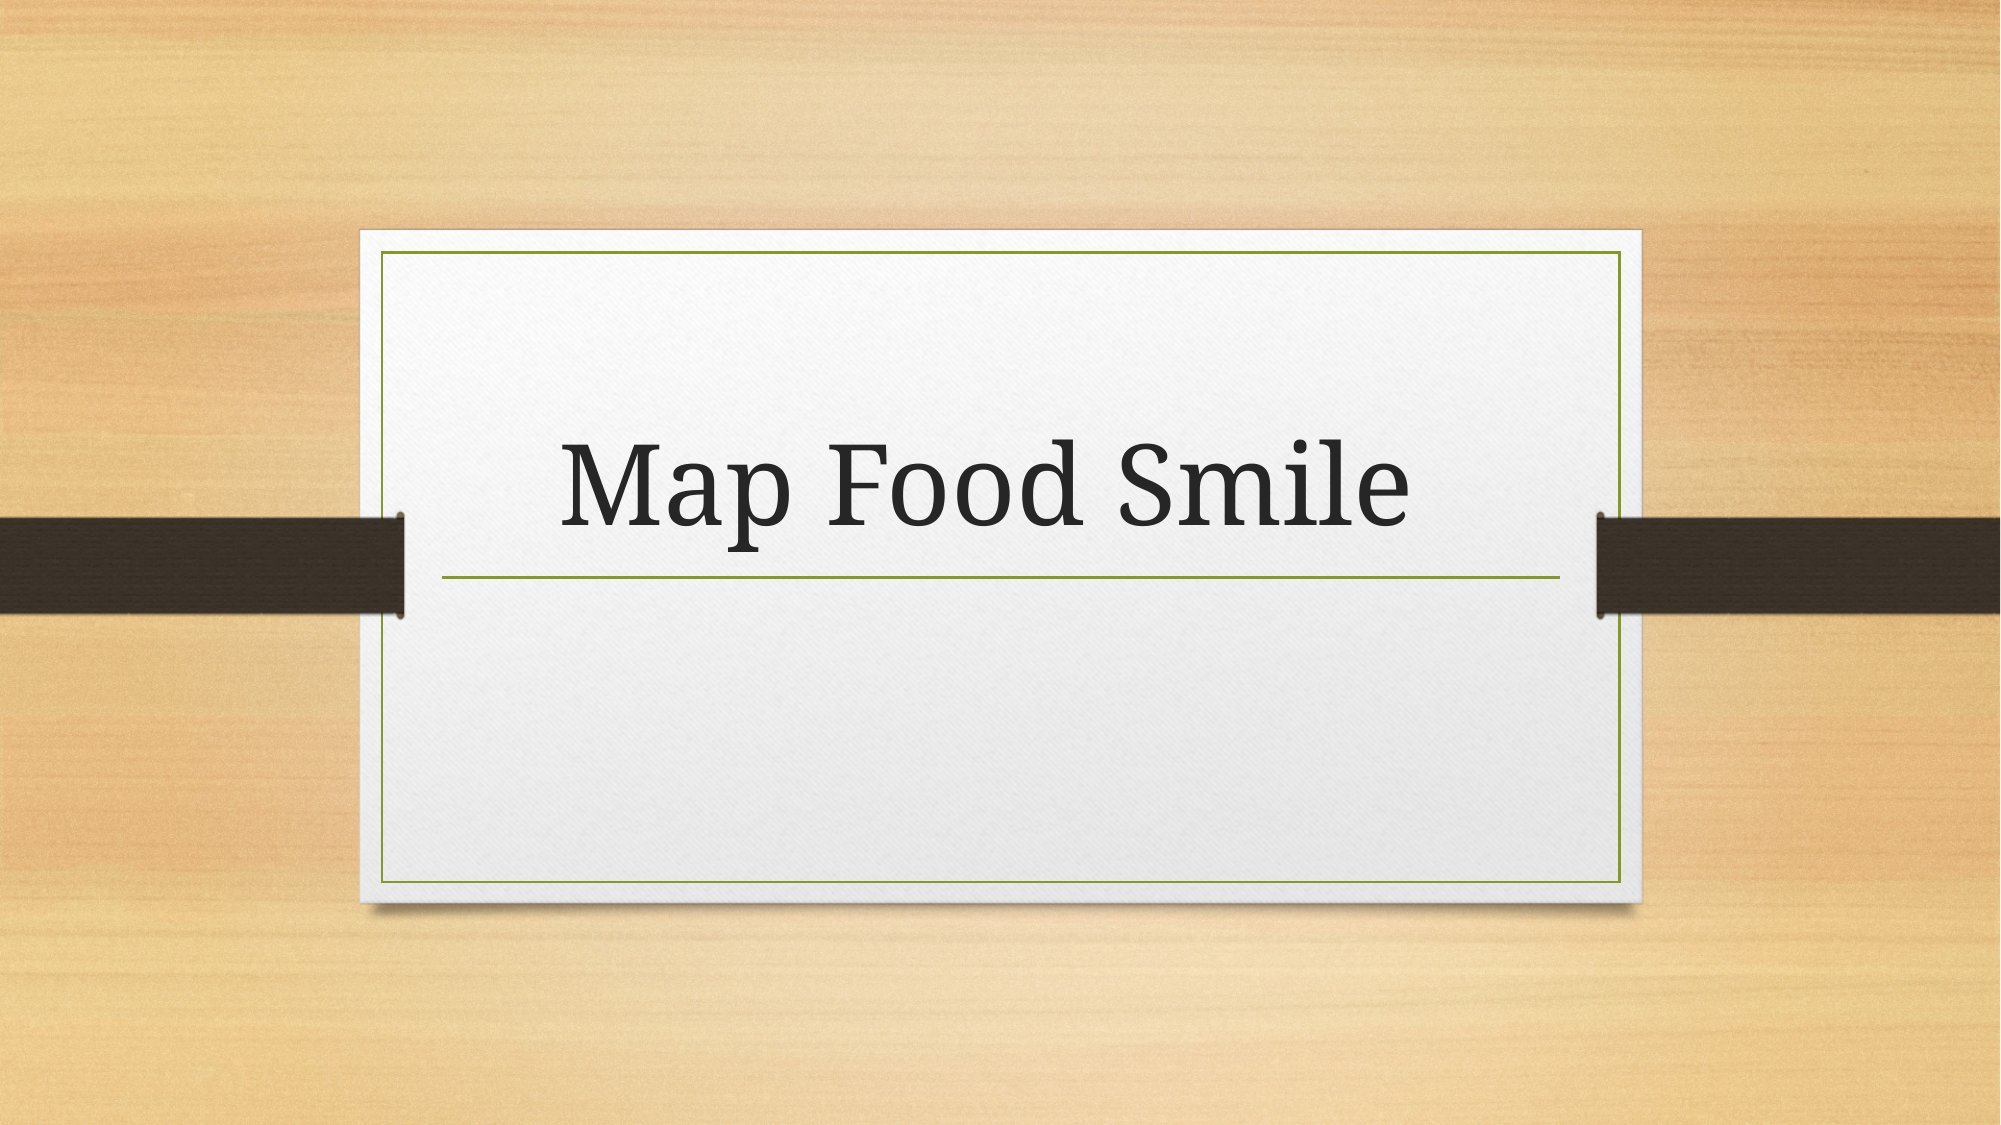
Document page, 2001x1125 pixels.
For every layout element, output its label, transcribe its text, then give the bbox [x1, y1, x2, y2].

picture [0, 0, 2001, 1125]
title Map Food Smile [441, 306, 1560, 556]
